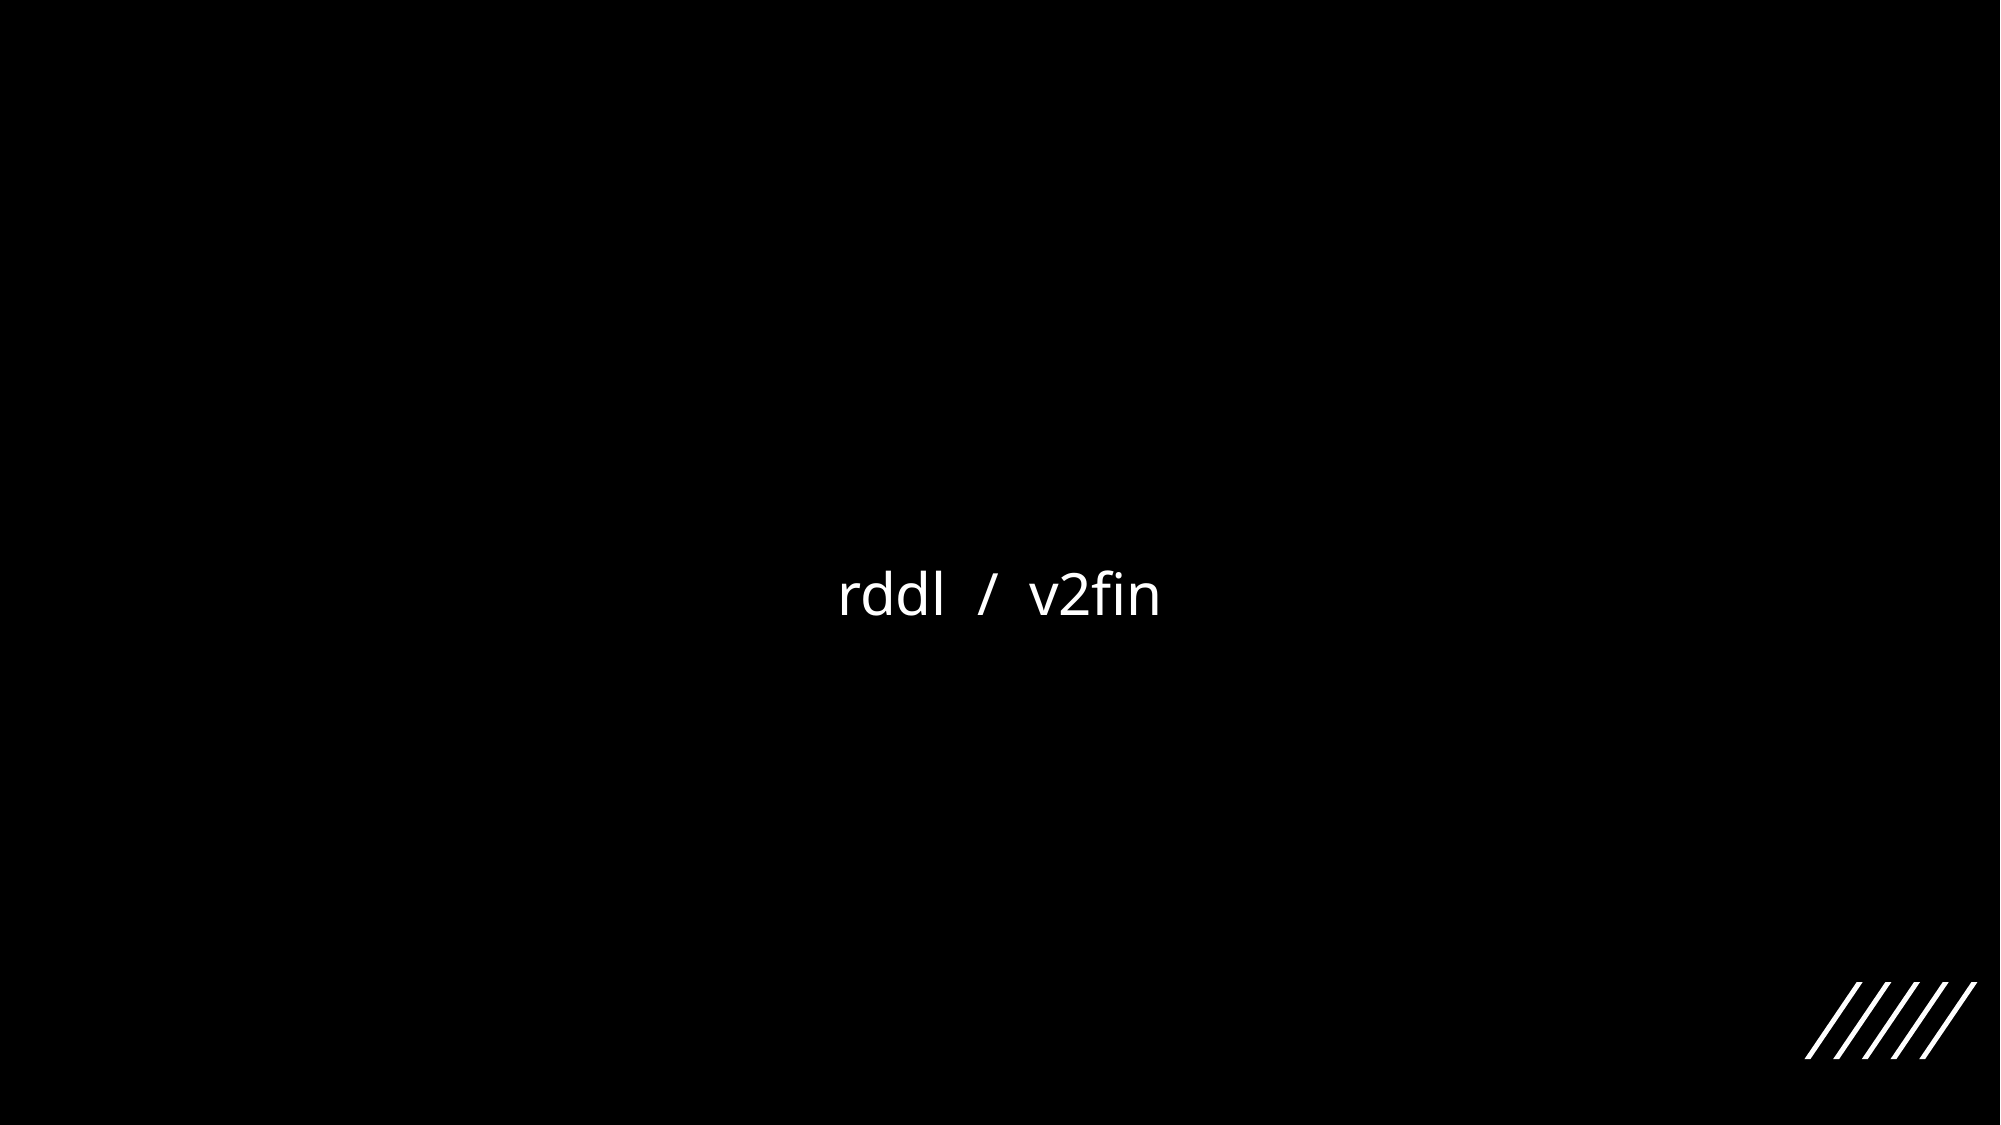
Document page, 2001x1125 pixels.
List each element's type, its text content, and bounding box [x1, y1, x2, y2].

list rddl / v2fin [137, 299, 1863, 1014]
